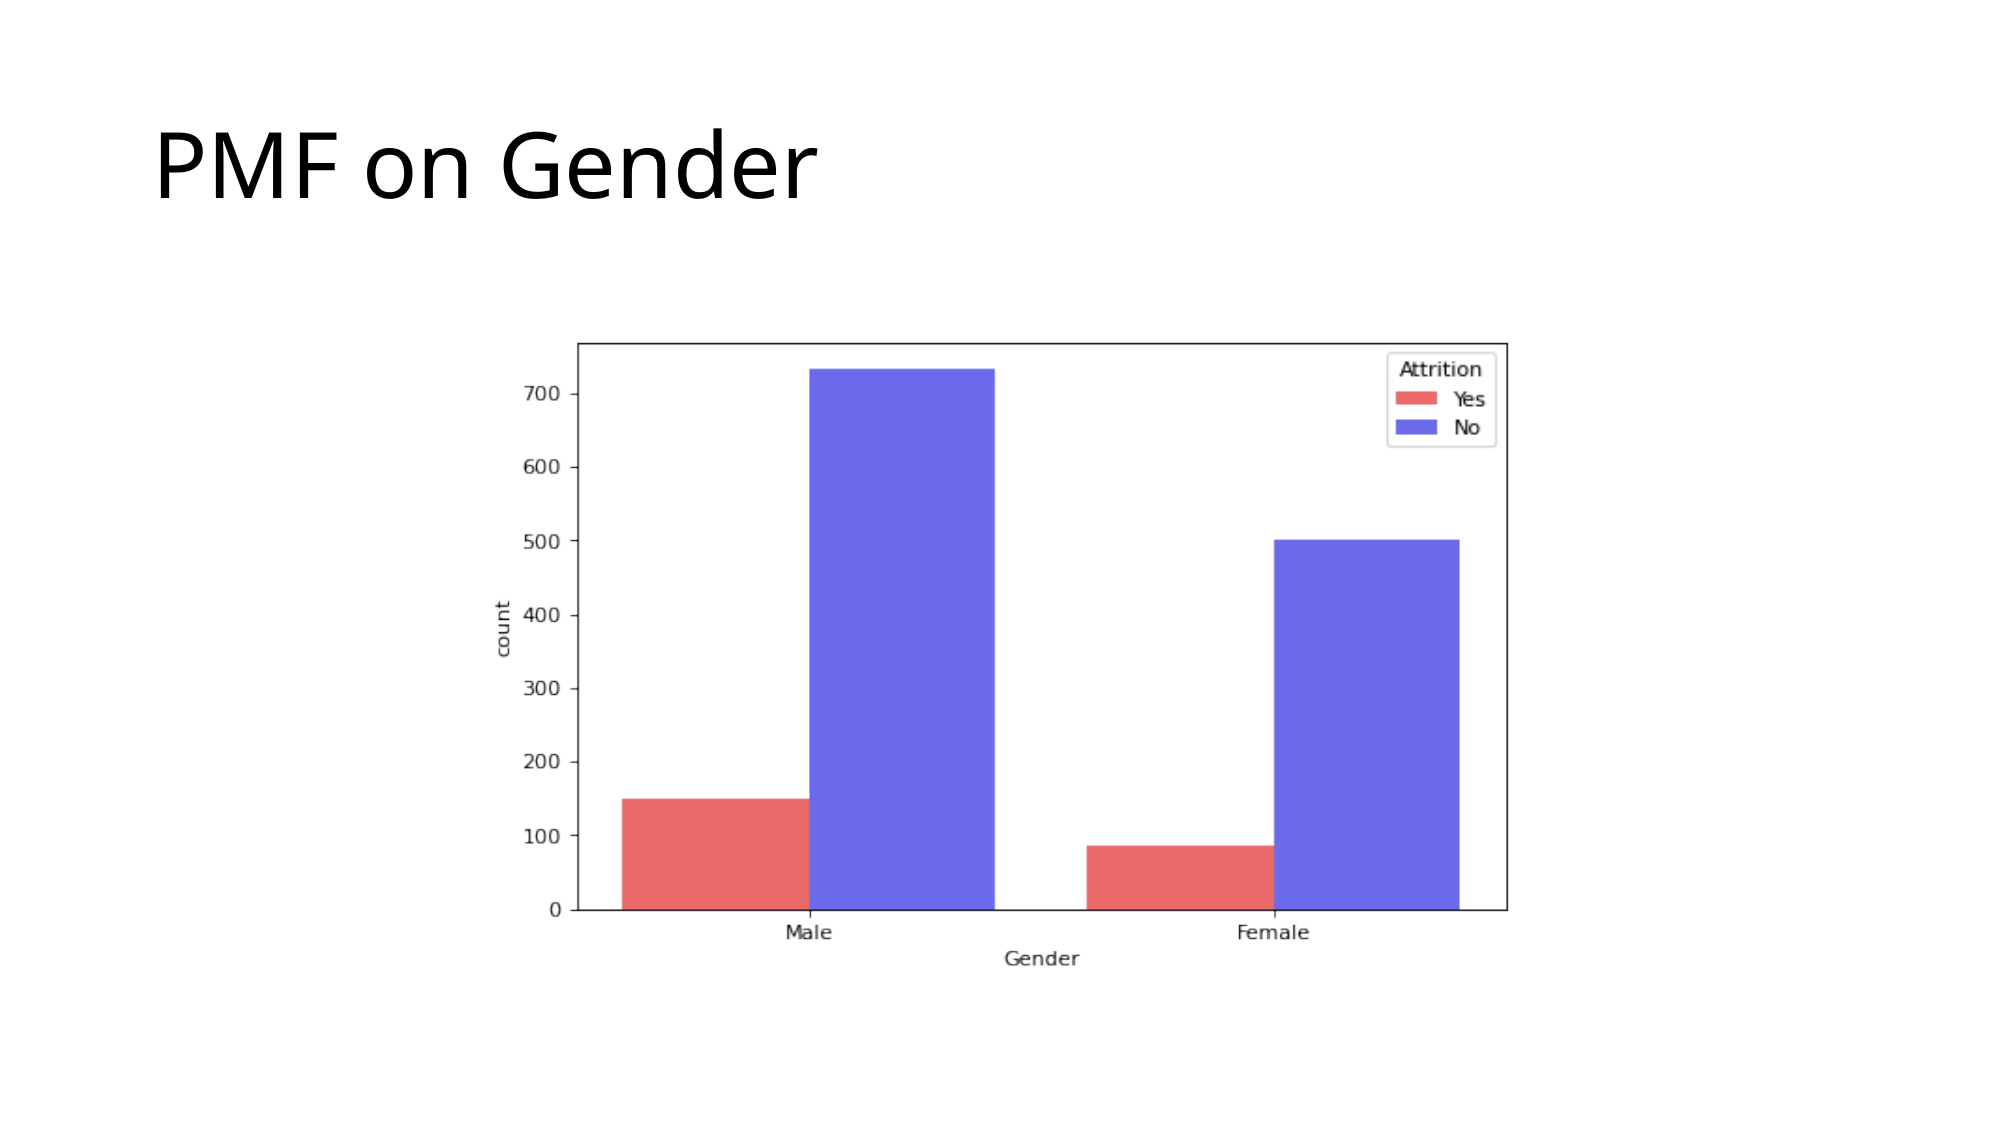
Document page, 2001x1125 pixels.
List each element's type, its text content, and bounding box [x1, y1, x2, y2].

title PMF on Gender [137, 59, 1863, 278]
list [480, 328, 1520, 985]
text_box [363, 149, 394, 211]
